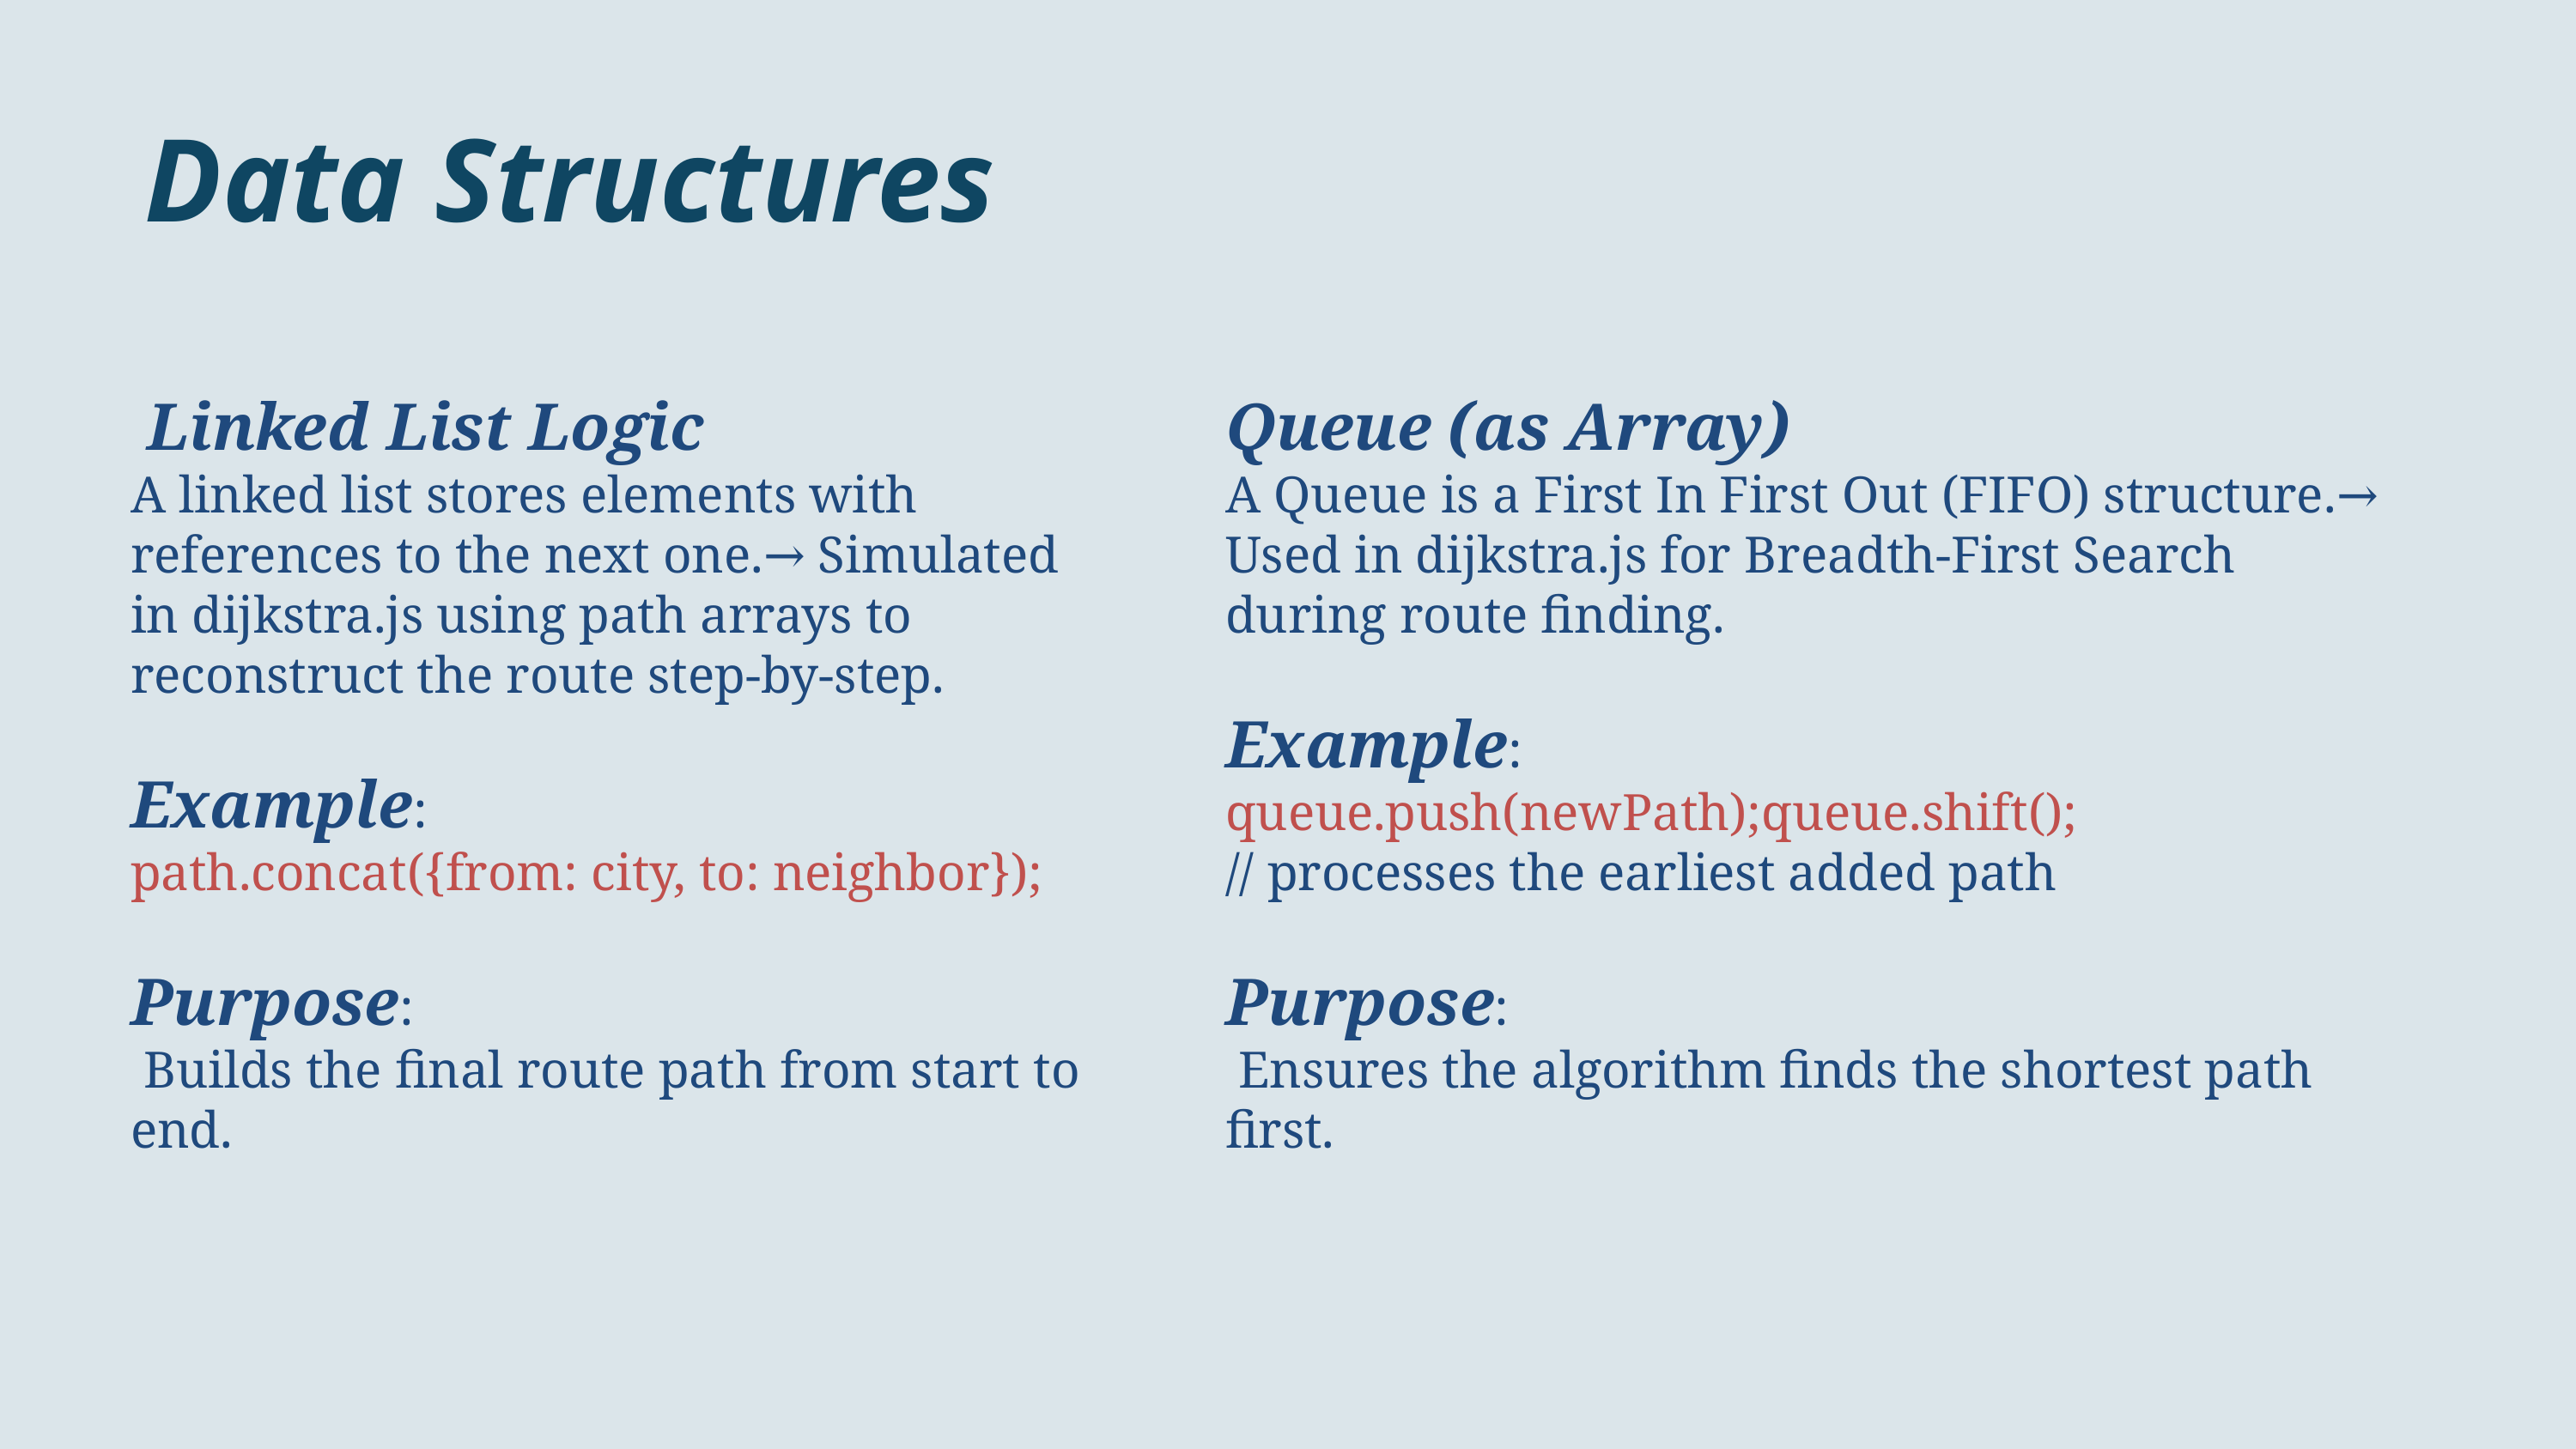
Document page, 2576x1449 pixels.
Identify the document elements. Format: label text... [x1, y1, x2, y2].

text_box Queue (as Array) A Queue is a First In First Out (FIFO) structure.→ Used in dijkstra.js for Breadth-First Search during route finding. Example: queue.push(newPath);queue.shift(); // processes the earliest added path Purpose: Ensures the algorithm finds the shortest path first. [1212, 379, 2404, 1165]
text_box Linked List Logic A linked list stores elements with references to the next one.→ Simulated in dijkstra.js using path arrays to reconstruct the route step-by-step. Example: path.concat({from: city, to: neighbor}); Purpose: Builds the final route path from start to end. [118, 379, 1095, 1165]
text_box Data Structures [144, 84, 1600, 246]
